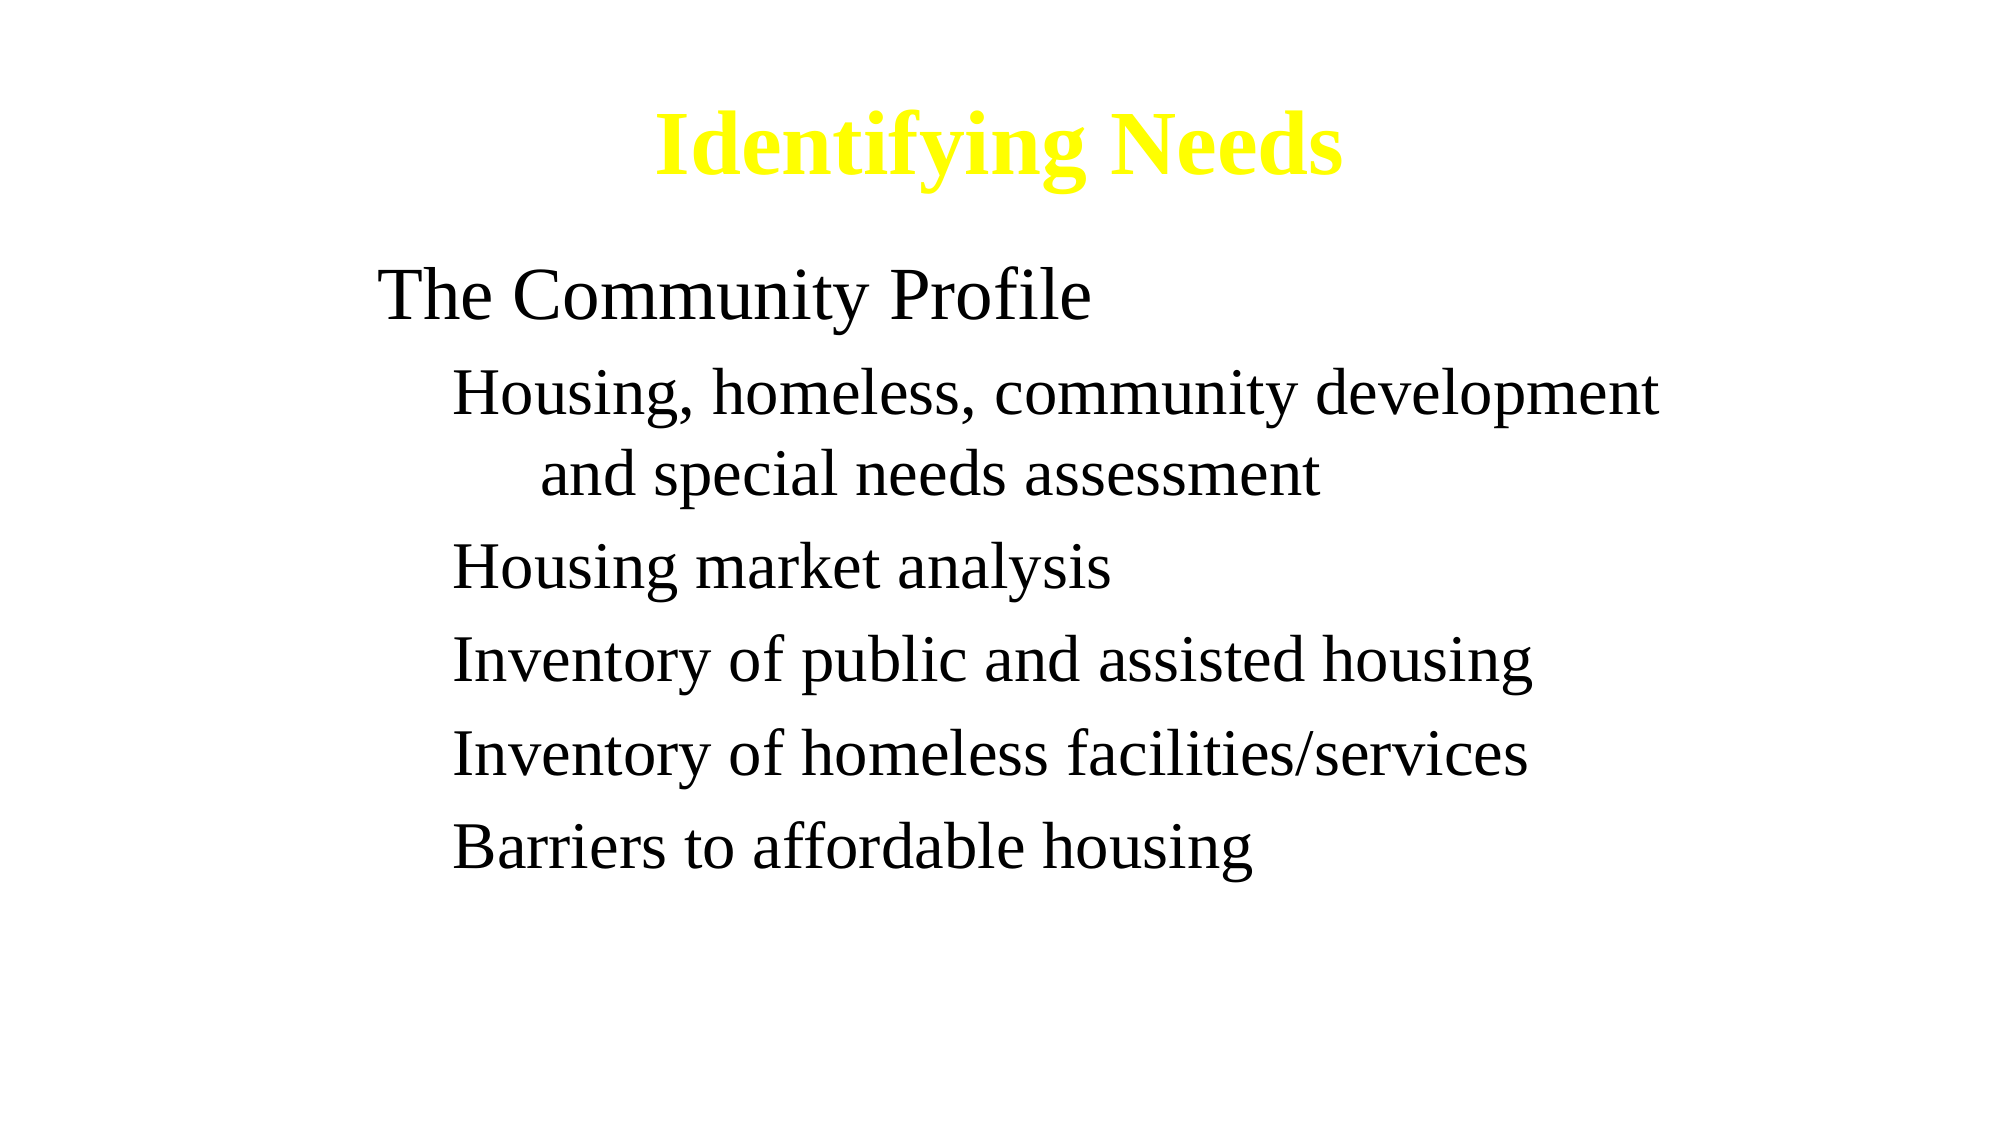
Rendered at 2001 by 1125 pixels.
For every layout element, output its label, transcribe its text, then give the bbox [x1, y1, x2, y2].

text_box Identifying Needs [150, 37, 1850, 238]
text_box The Community Profile Housing, homeless, community development and special needs assessment Housing market analysis Inventory of public and assisted housing Inventory of homeless facilities/services Barriers to affordable housing [362, 237, 1700, 969]
